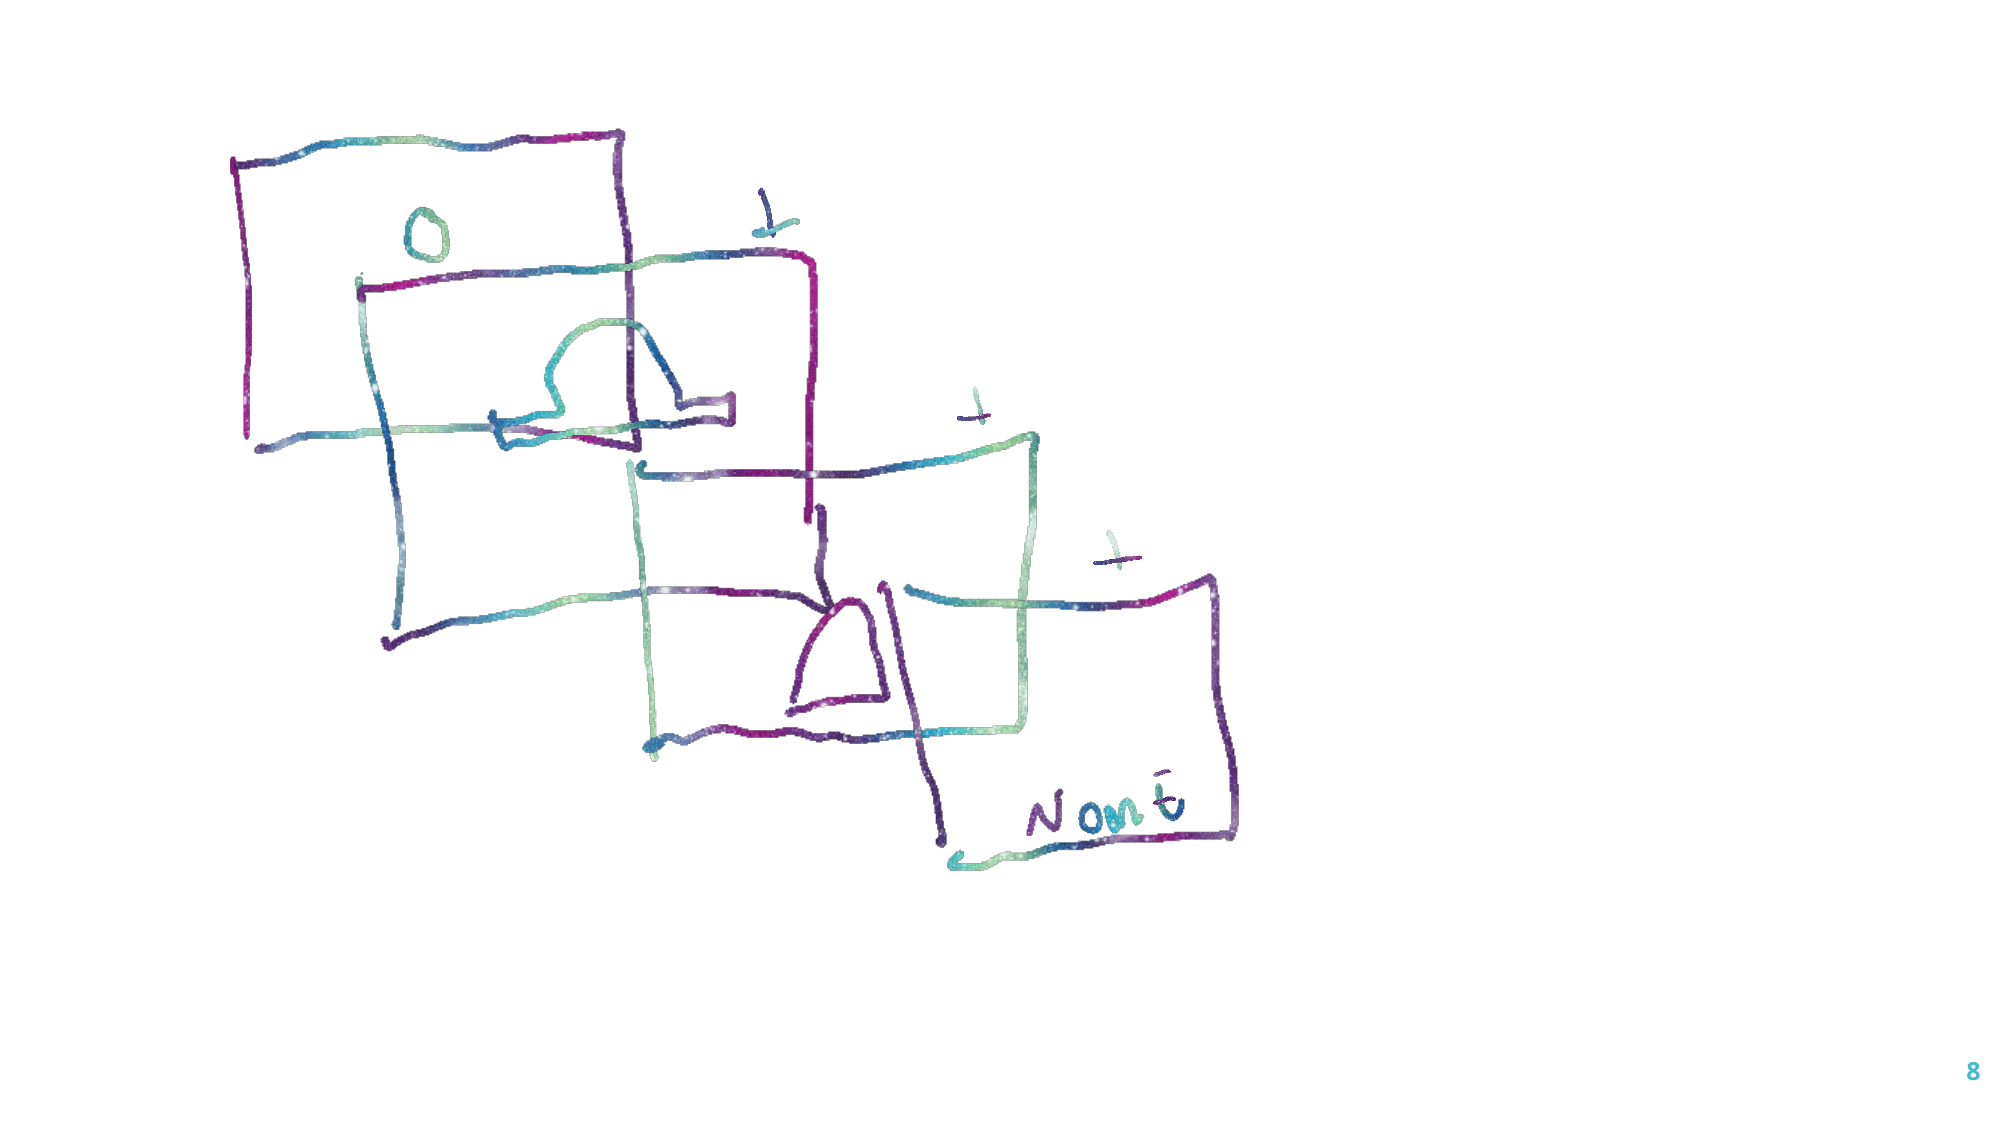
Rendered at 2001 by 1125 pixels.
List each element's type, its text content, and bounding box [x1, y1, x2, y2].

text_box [750, 186, 802, 240]
slide_number 8 [1744, 1042, 1996, 1103]
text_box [353, 246, 1044, 765]
picture [226, 123, 824, 636]
picture [898, 568, 1245, 877]
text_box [956, 384, 994, 428]
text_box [874, 527, 1242, 875]
